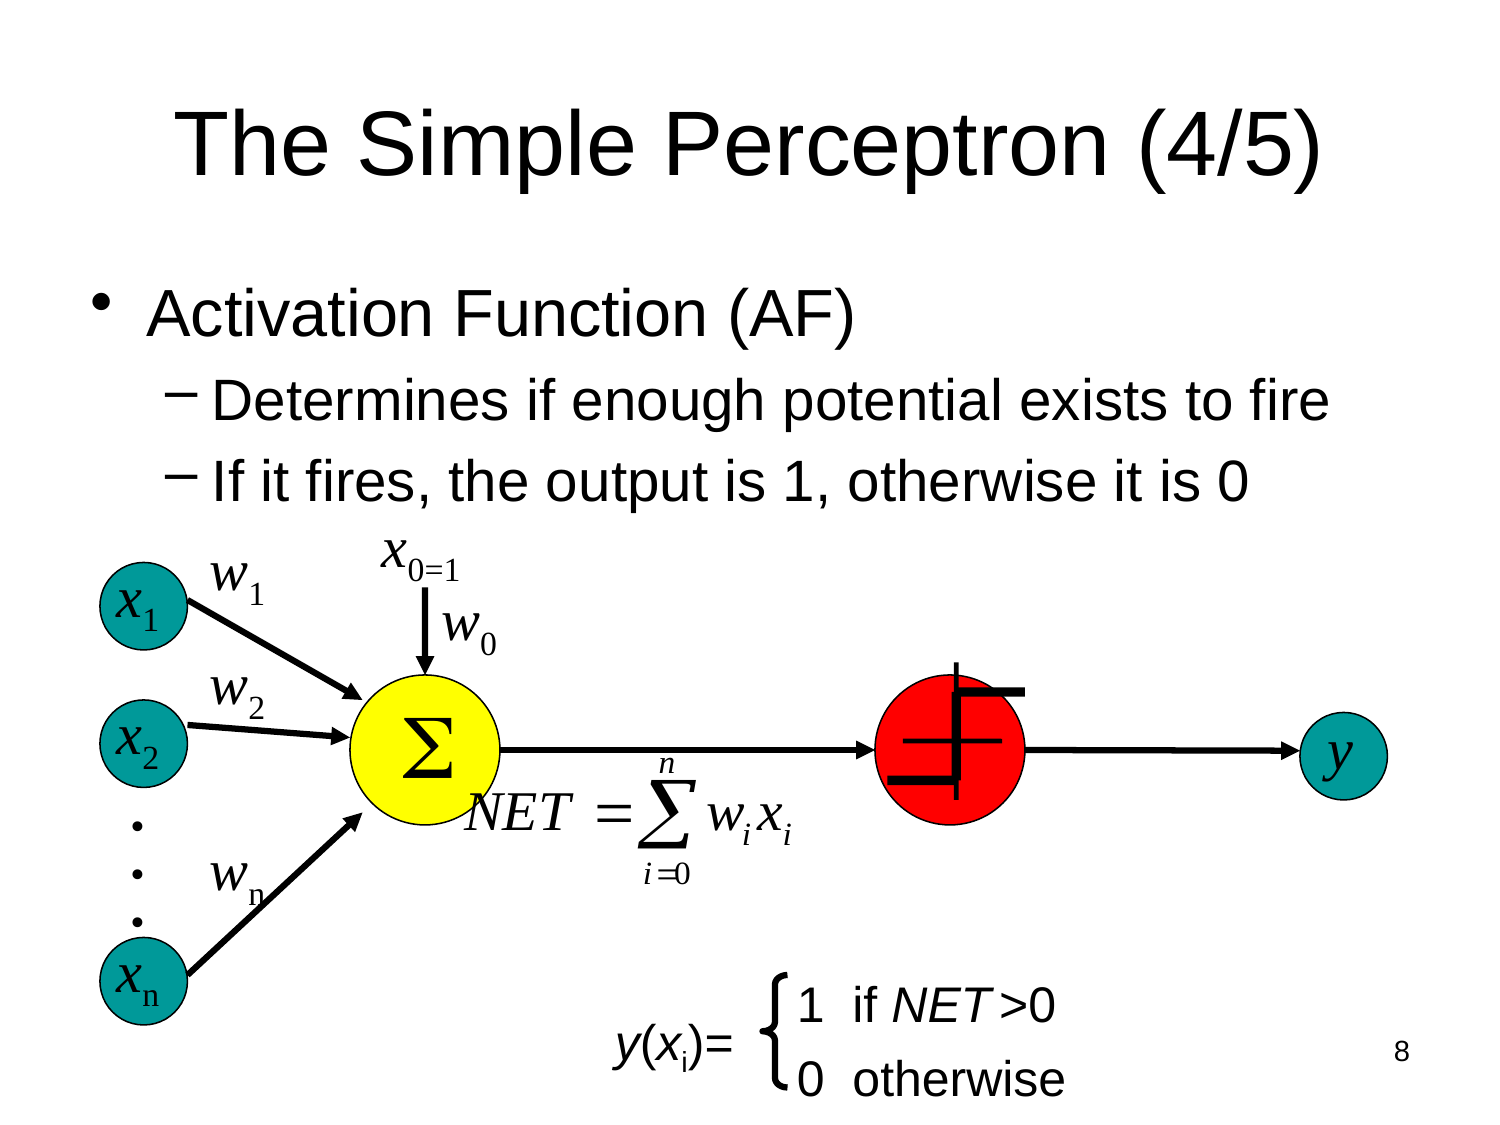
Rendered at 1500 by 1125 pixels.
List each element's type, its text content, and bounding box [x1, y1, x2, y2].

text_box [887, 662, 1026, 801]
text_box w2 [194, 638, 281, 734]
title The Simple Perceptron (4/5) [75, 45, 1425, 233]
text_box [349, 685, 447, 825]
text_box [472, 691, 499, 735]
text_box [902, 808, 998, 825]
text_box [281, 730, 350, 743]
text_box wn [194, 825, 281, 920]
text_box x0=1 [367, 501, 476, 596]
text_box w0 [426, 575, 513, 670]
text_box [1299, 703, 1388, 801]
text_box w1 [194, 525, 281, 620]
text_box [453, 736, 810, 897]
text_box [599, 970, 1088, 1101]
text_box [400, 674, 450, 679]
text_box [99, 551, 188, 651]
text_box  [387, 679, 472, 804]
text_box [418, 587, 432, 676]
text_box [99, 688, 188, 788]
list Activation Function (AF) Determines if enough potential exists to fire If it fires, the output is 1, otherwise it is 0 [75, 262, 1425, 1063]
slide_number 8 [1090, 1024, 1426, 1103]
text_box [99, 926, 188, 1026]
text_box . . . [112, 797, 164, 924]
text_box [281, 653, 363, 700]
text_box [281, 812, 363, 889]
text_box [874, 718, 882, 782]
